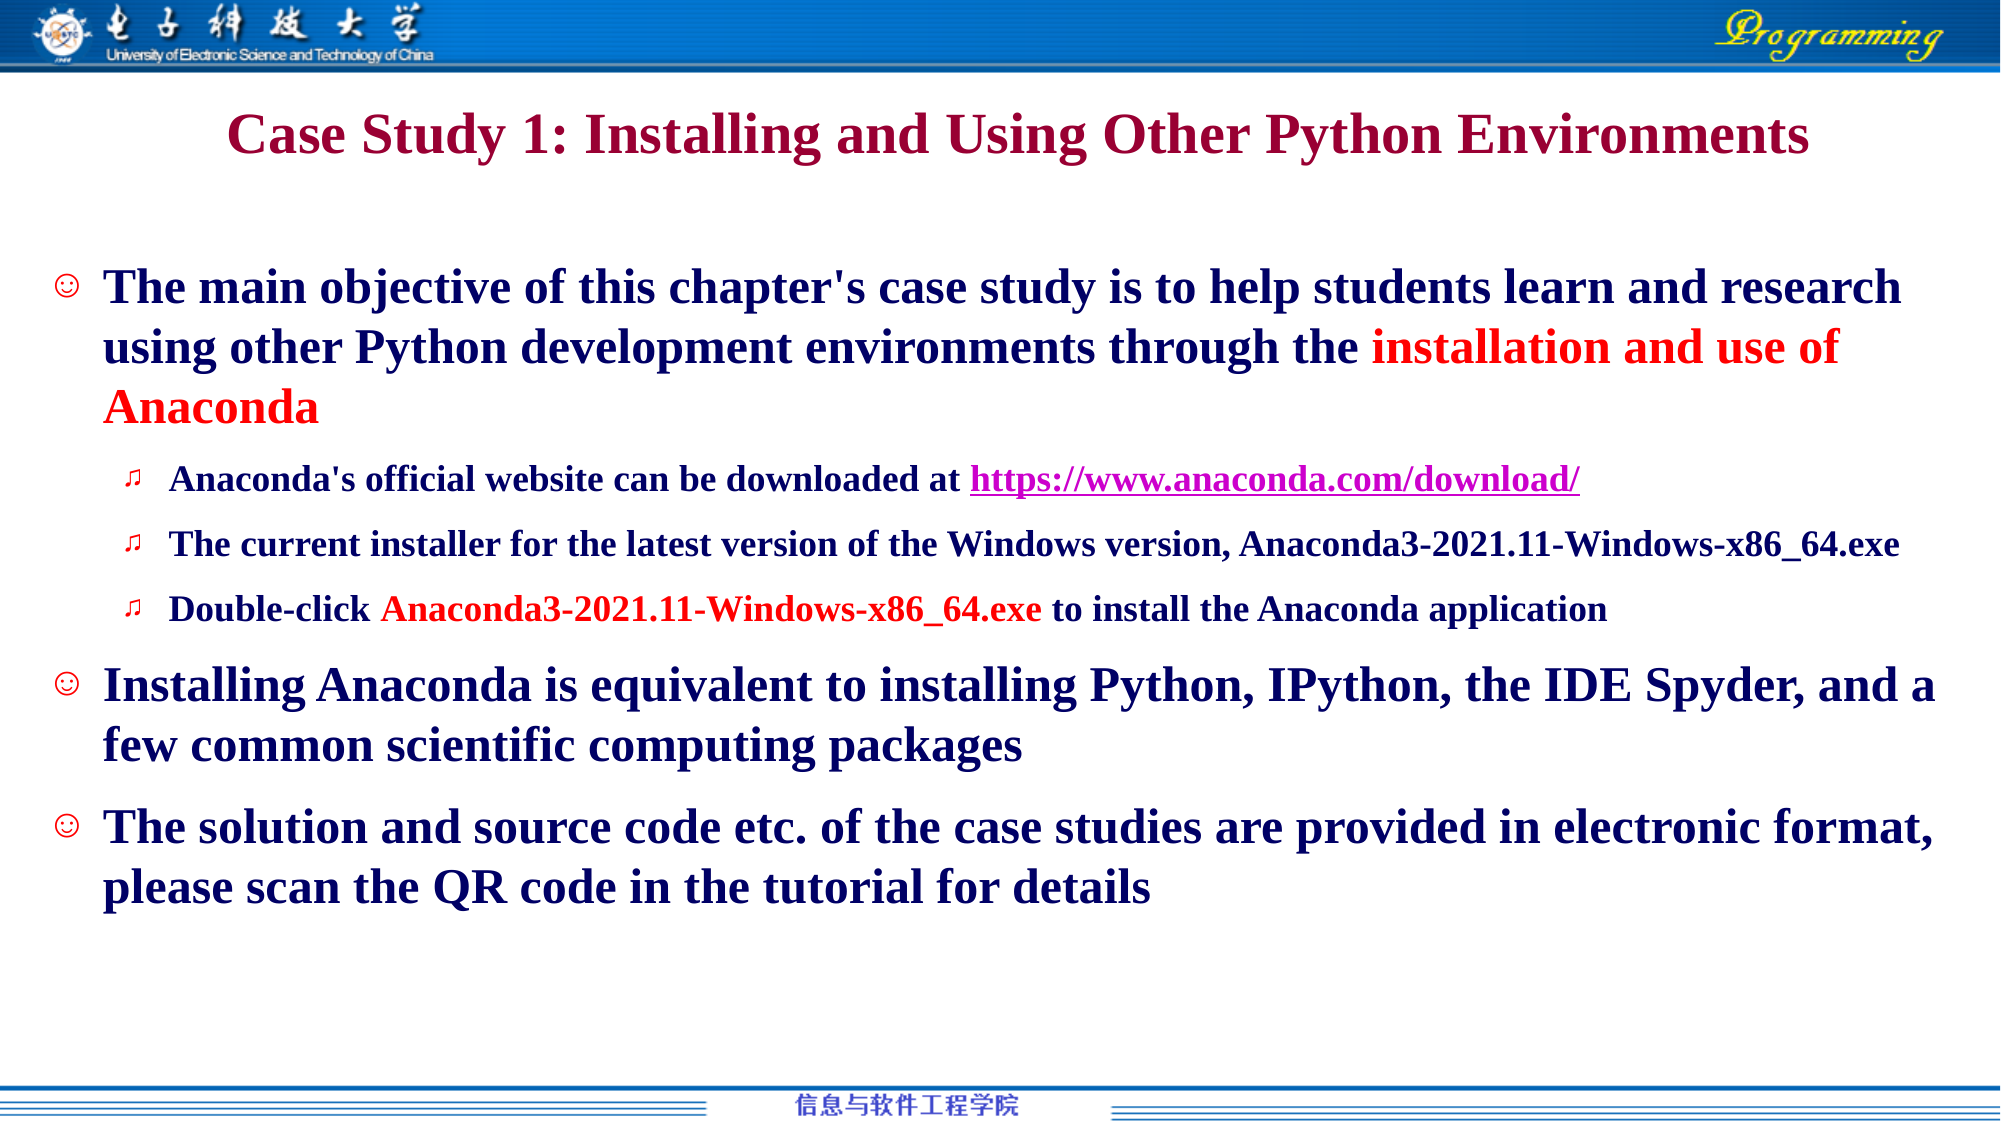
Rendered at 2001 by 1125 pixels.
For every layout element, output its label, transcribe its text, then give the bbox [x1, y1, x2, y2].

picture [0, 0, 2001, 1125]
list The main objective of this chapter's case study is to help students learn and research using other Python development environments through the installation and use of Anaconda Anaconda's official website can be downloaded at https://www.anaconda.com/download/ The current installer for the latest version of the Windows version, Anaconda3-2021.11-Windows-x86_64.exe Double-click Anaconda3-2021.11-Windows-x86_64.exe to install the Anaconda application Installing Anaconda is equivalent to installing Python, IPython, the IDE Spyder, and a few common scientific computing packages The solution and source code etc. of the case studies are provided in electronic format, please scan the QR code in the tutorial for details [31, 246, 1981, 1003]
title Case Study 1: Installing and Using Other Python Environments [137, 86, 1900, 174]
